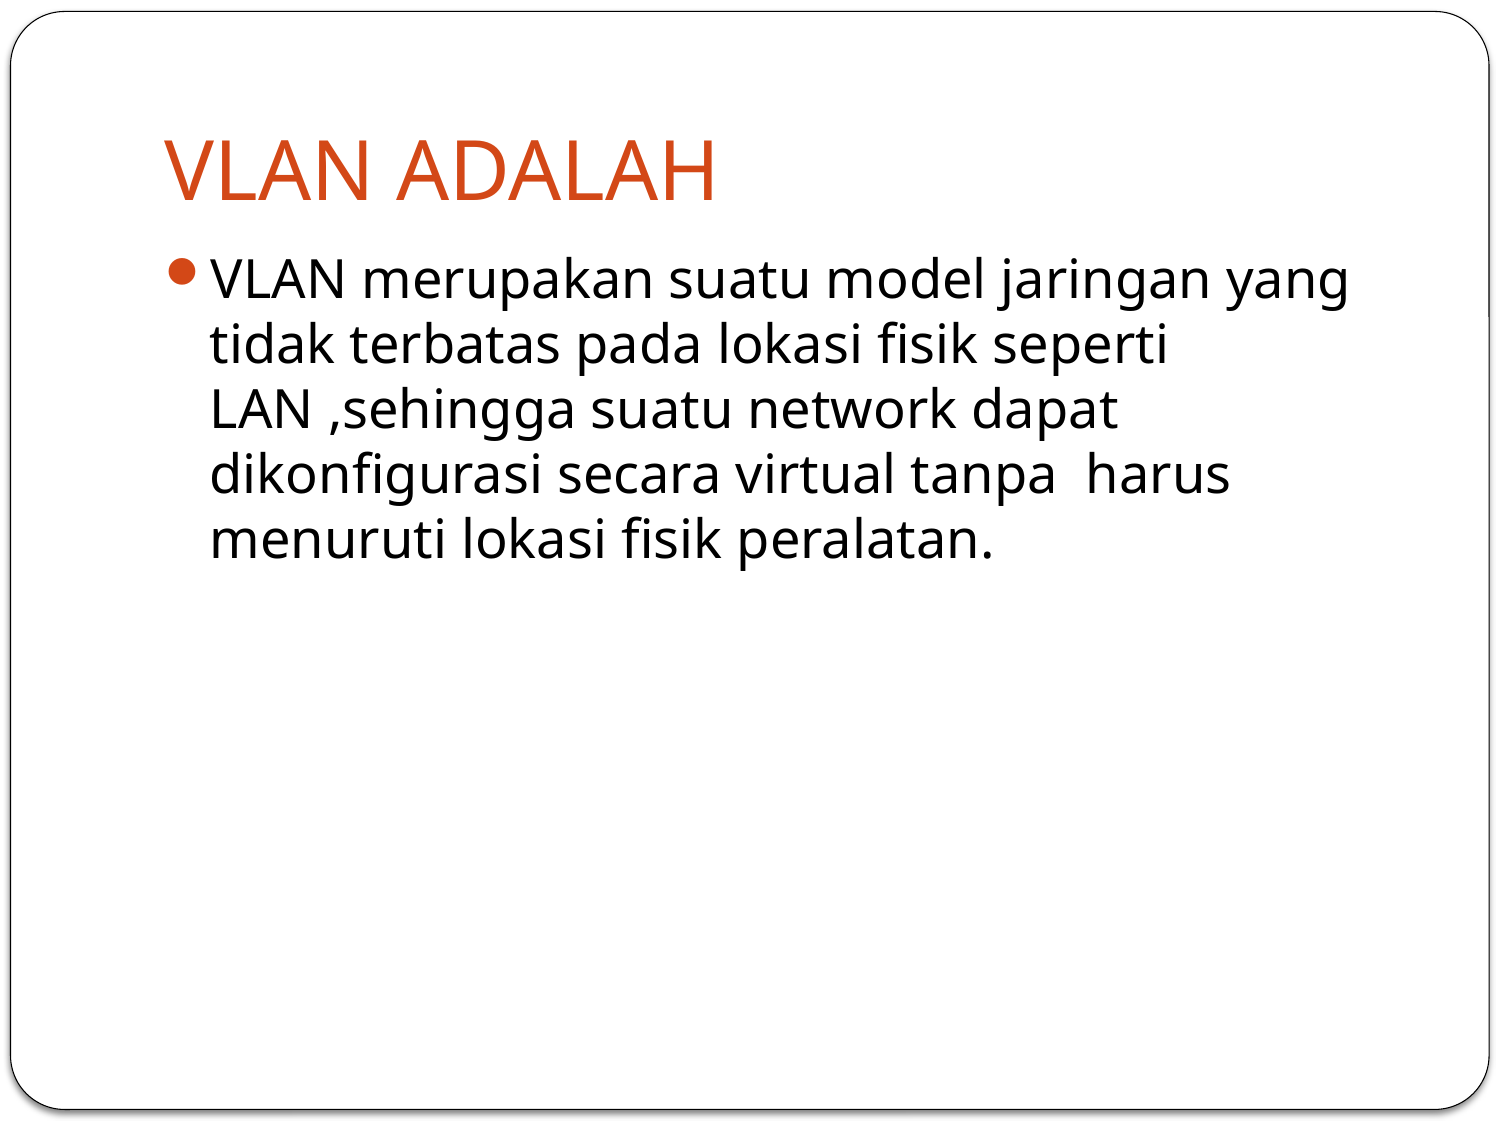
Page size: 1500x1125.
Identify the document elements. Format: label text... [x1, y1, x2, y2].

list VLAN merupakan suatu model jaringan yang tidak terbatas pada lokasi fisik seperti LAN ,sehingga suatu network dapat dikonfigurasi secara virtual tanpa harus menuruti lokasi fisik peralatan. [150, 237, 1425, 988]
title VLAN ADALAH [150, 45, 1425, 233]
